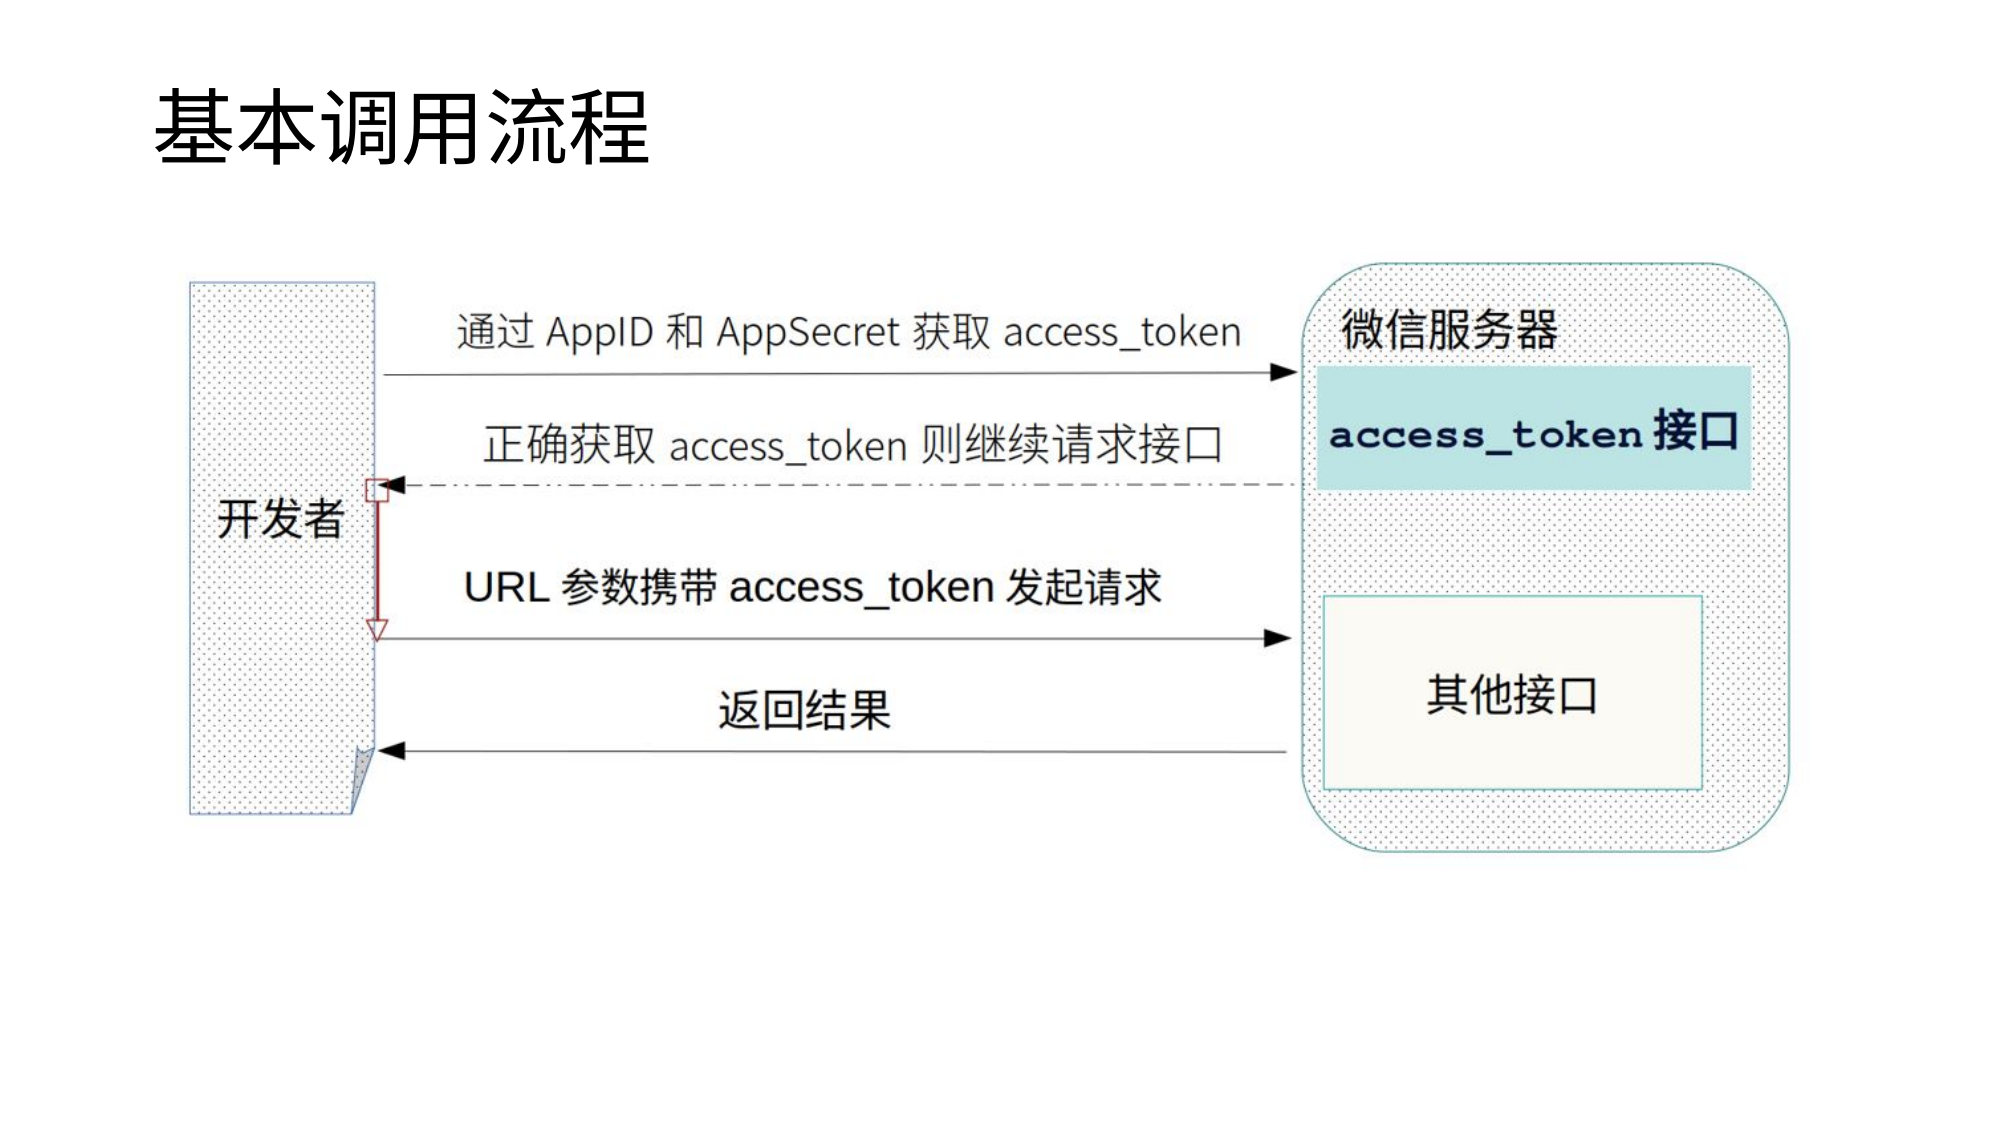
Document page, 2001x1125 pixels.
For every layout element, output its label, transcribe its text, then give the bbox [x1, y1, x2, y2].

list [175, 252, 1825, 873]
title 基本调用流程 [137, 59, 1863, 204]
